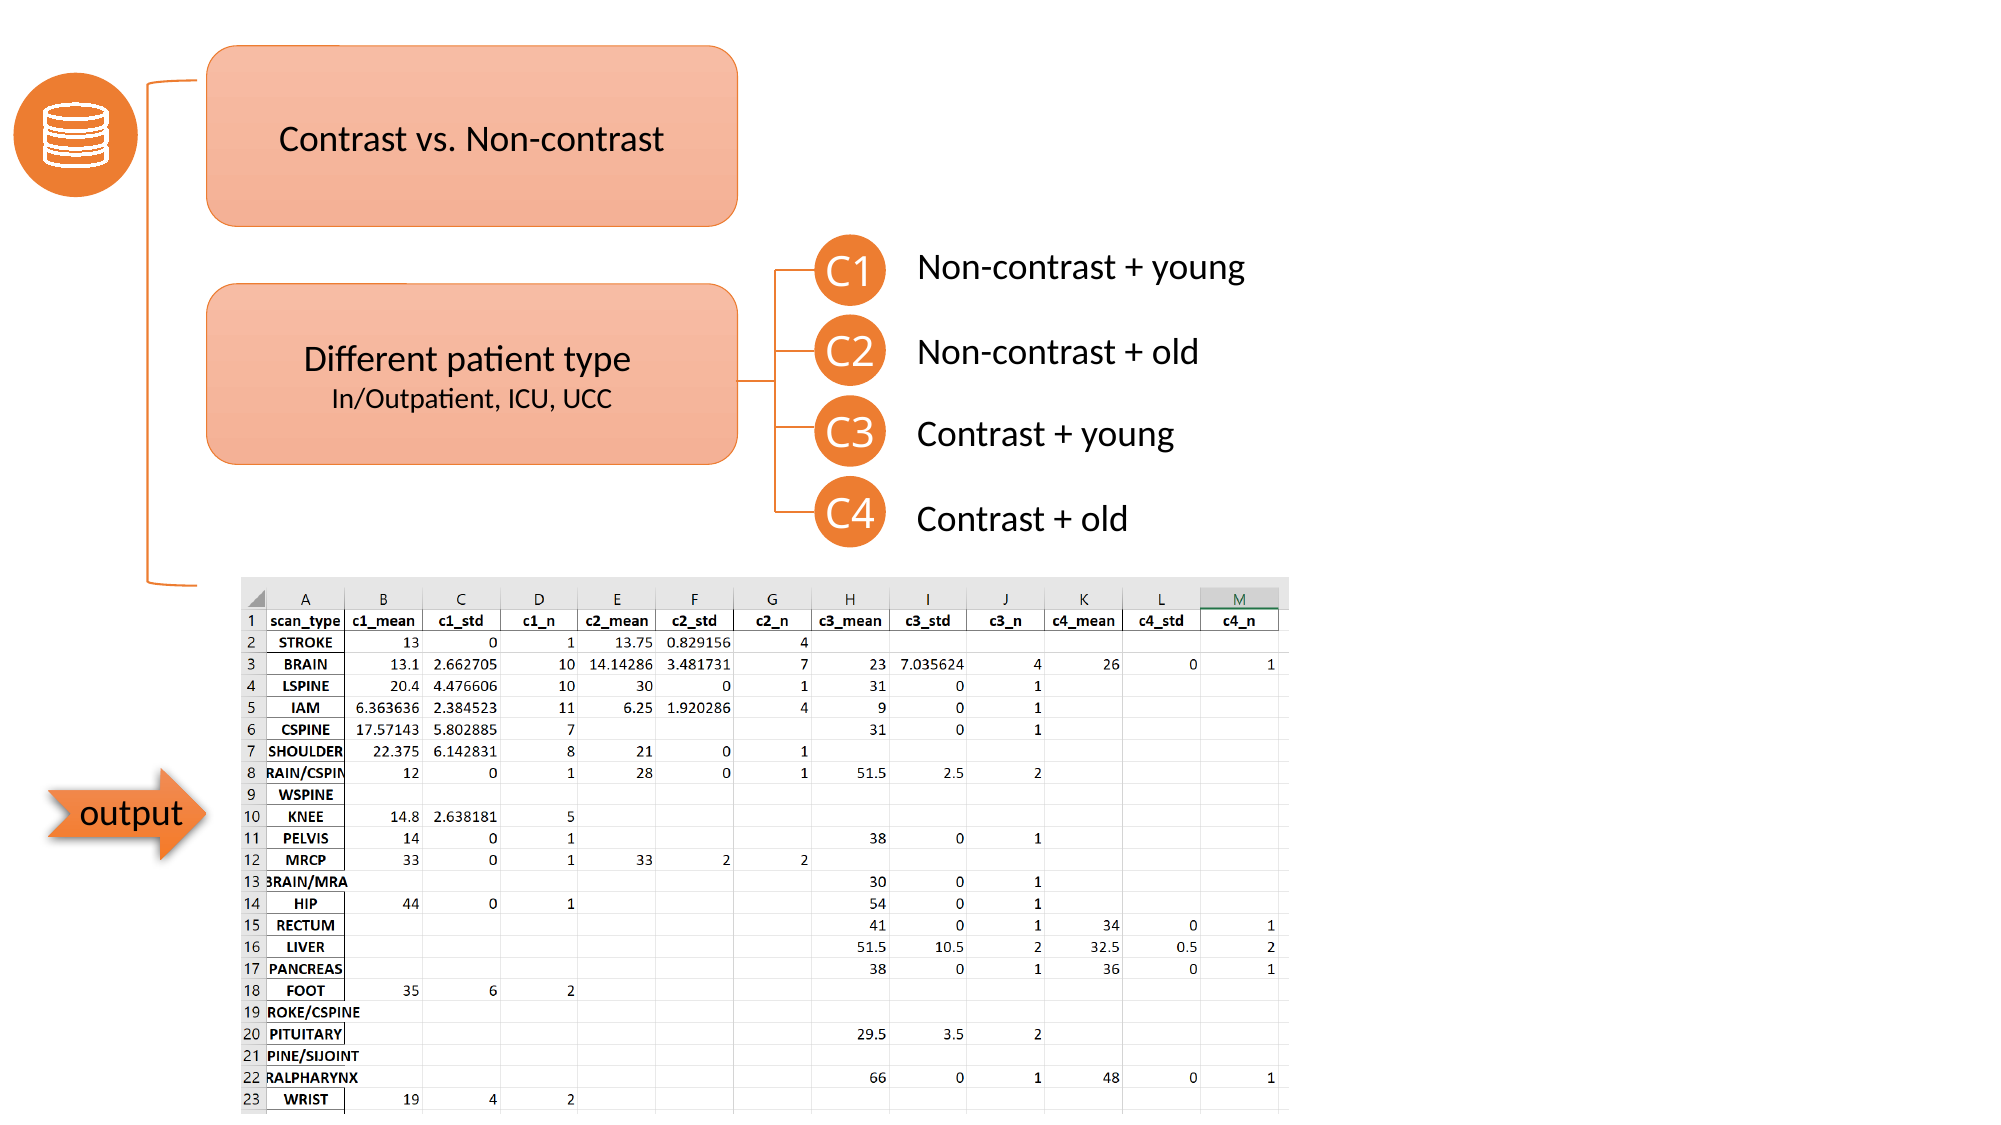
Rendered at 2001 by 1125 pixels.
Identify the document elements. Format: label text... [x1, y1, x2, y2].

text_box [160, 767, 173, 780]
text_box Different patient type In/Outpatient, ICU, UCC [206, 283, 739, 465]
text_box output [64, 780, 235, 841]
text_box Non-contrast + old [902, 319, 1216, 380]
text_box [48, 790, 64, 807]
text_box C2 [814, 314, 886, 386]
text_box [160, 841, 180, 860]
text_box Contrast + young [902, 401, 1190, 462]
text_box Contrast + old [902, 486, 1144, 547]
text_box [146, 79, 198, 587]
text_box C1 [814, 234, 886, 306]
picture [241, 577, 1289, 1114]
text_box C4 [814, 475, 886, 548]
text_box C3 [814, 395, 886, 467]
text_box [43, 102, 109, 168]
text_box Non-contrast + young [902, 234, 1261, 295]
text_box [13, 72, 138, 198]
text_box Contrast vs. Non-contrast [206, 45, 739, 227]
text_box [48, 820, 64, 837]
